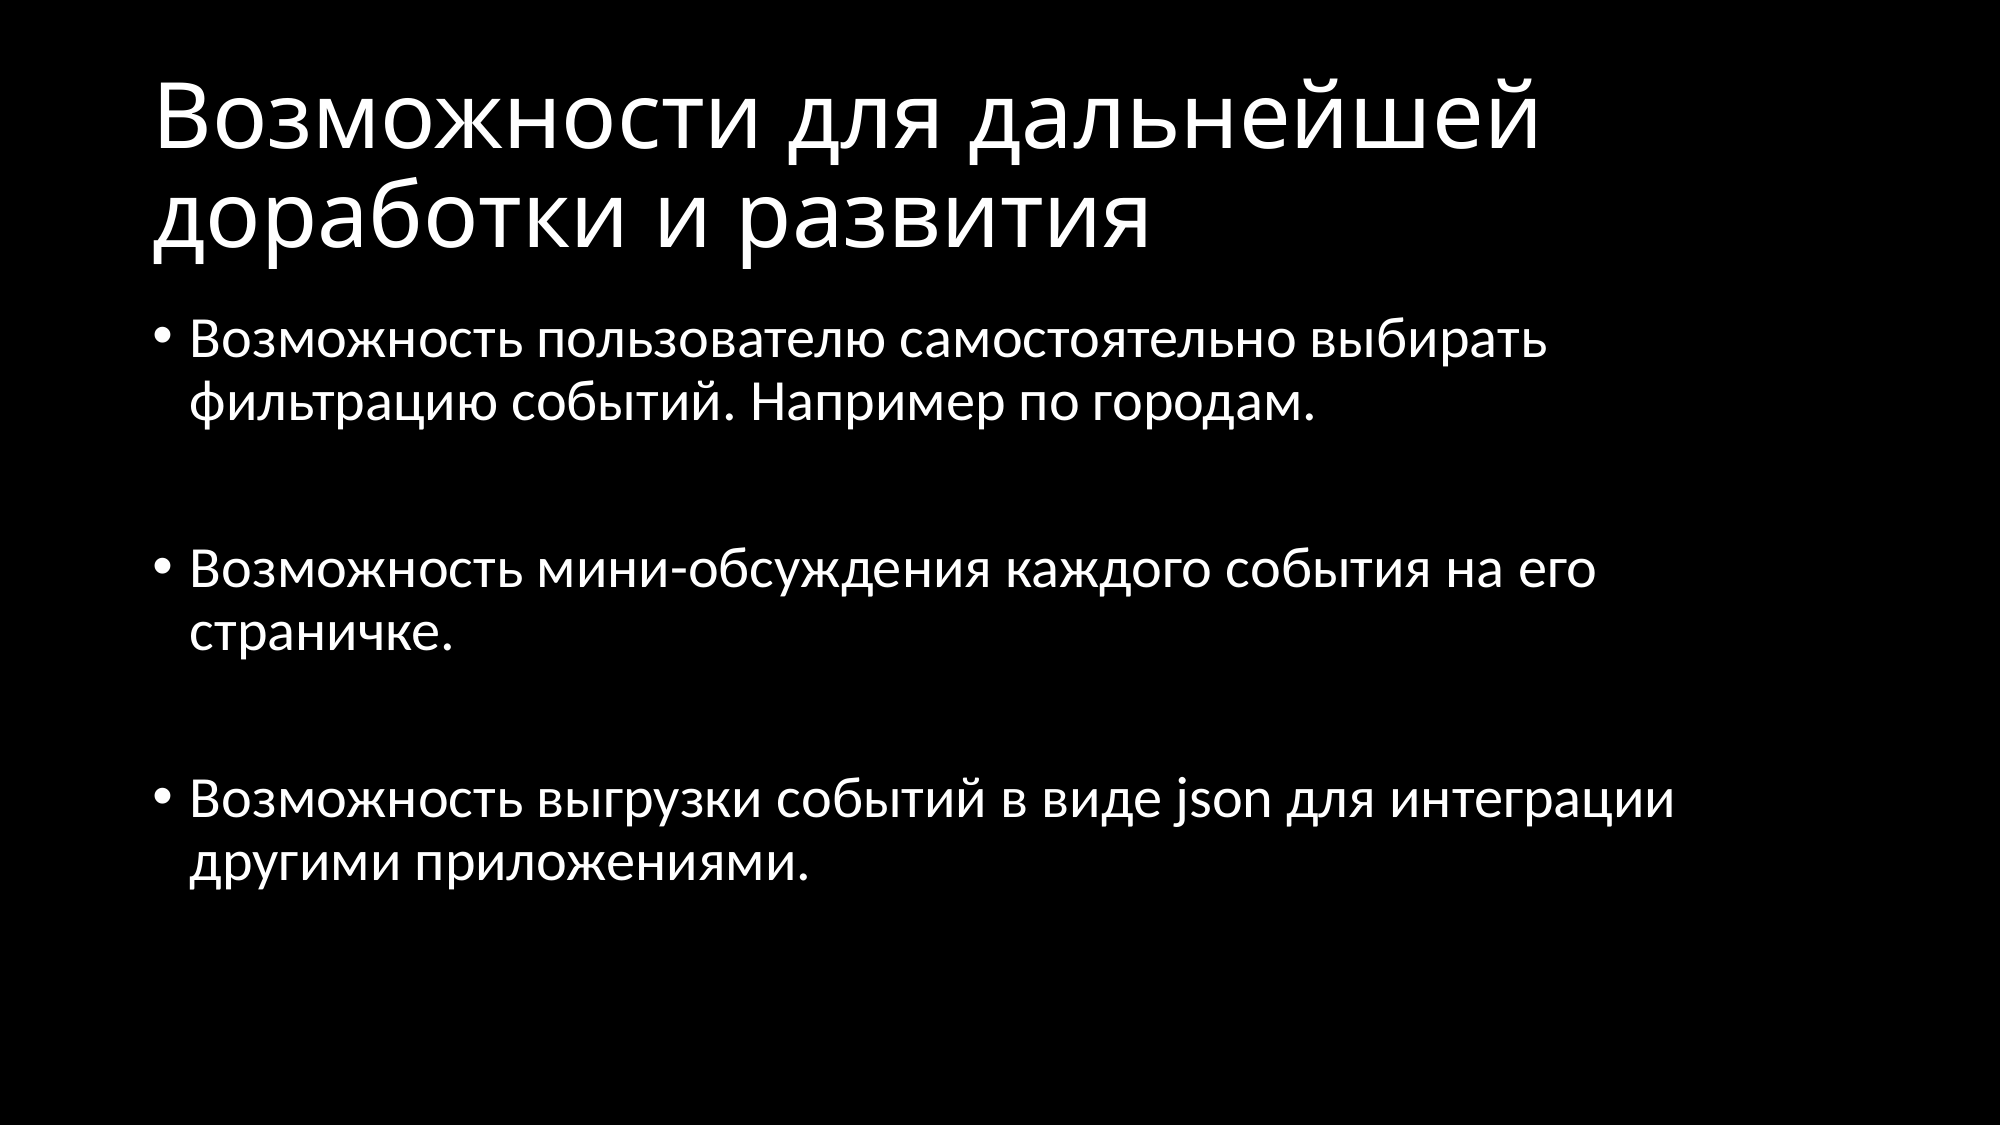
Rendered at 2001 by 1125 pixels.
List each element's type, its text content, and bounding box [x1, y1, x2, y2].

title Возможности для дальнейшей доработки и развития [137, 59, 1863, 278]
list Возможность пользователю самостоятельно выбирать фильтрацию событий. Например по городам. Возможность мини-обсуждения каждого события на его страничке. Возможность выгрузки событий в виде json для интеграции другими приложениями. [137, 299, 1863, 1014]
